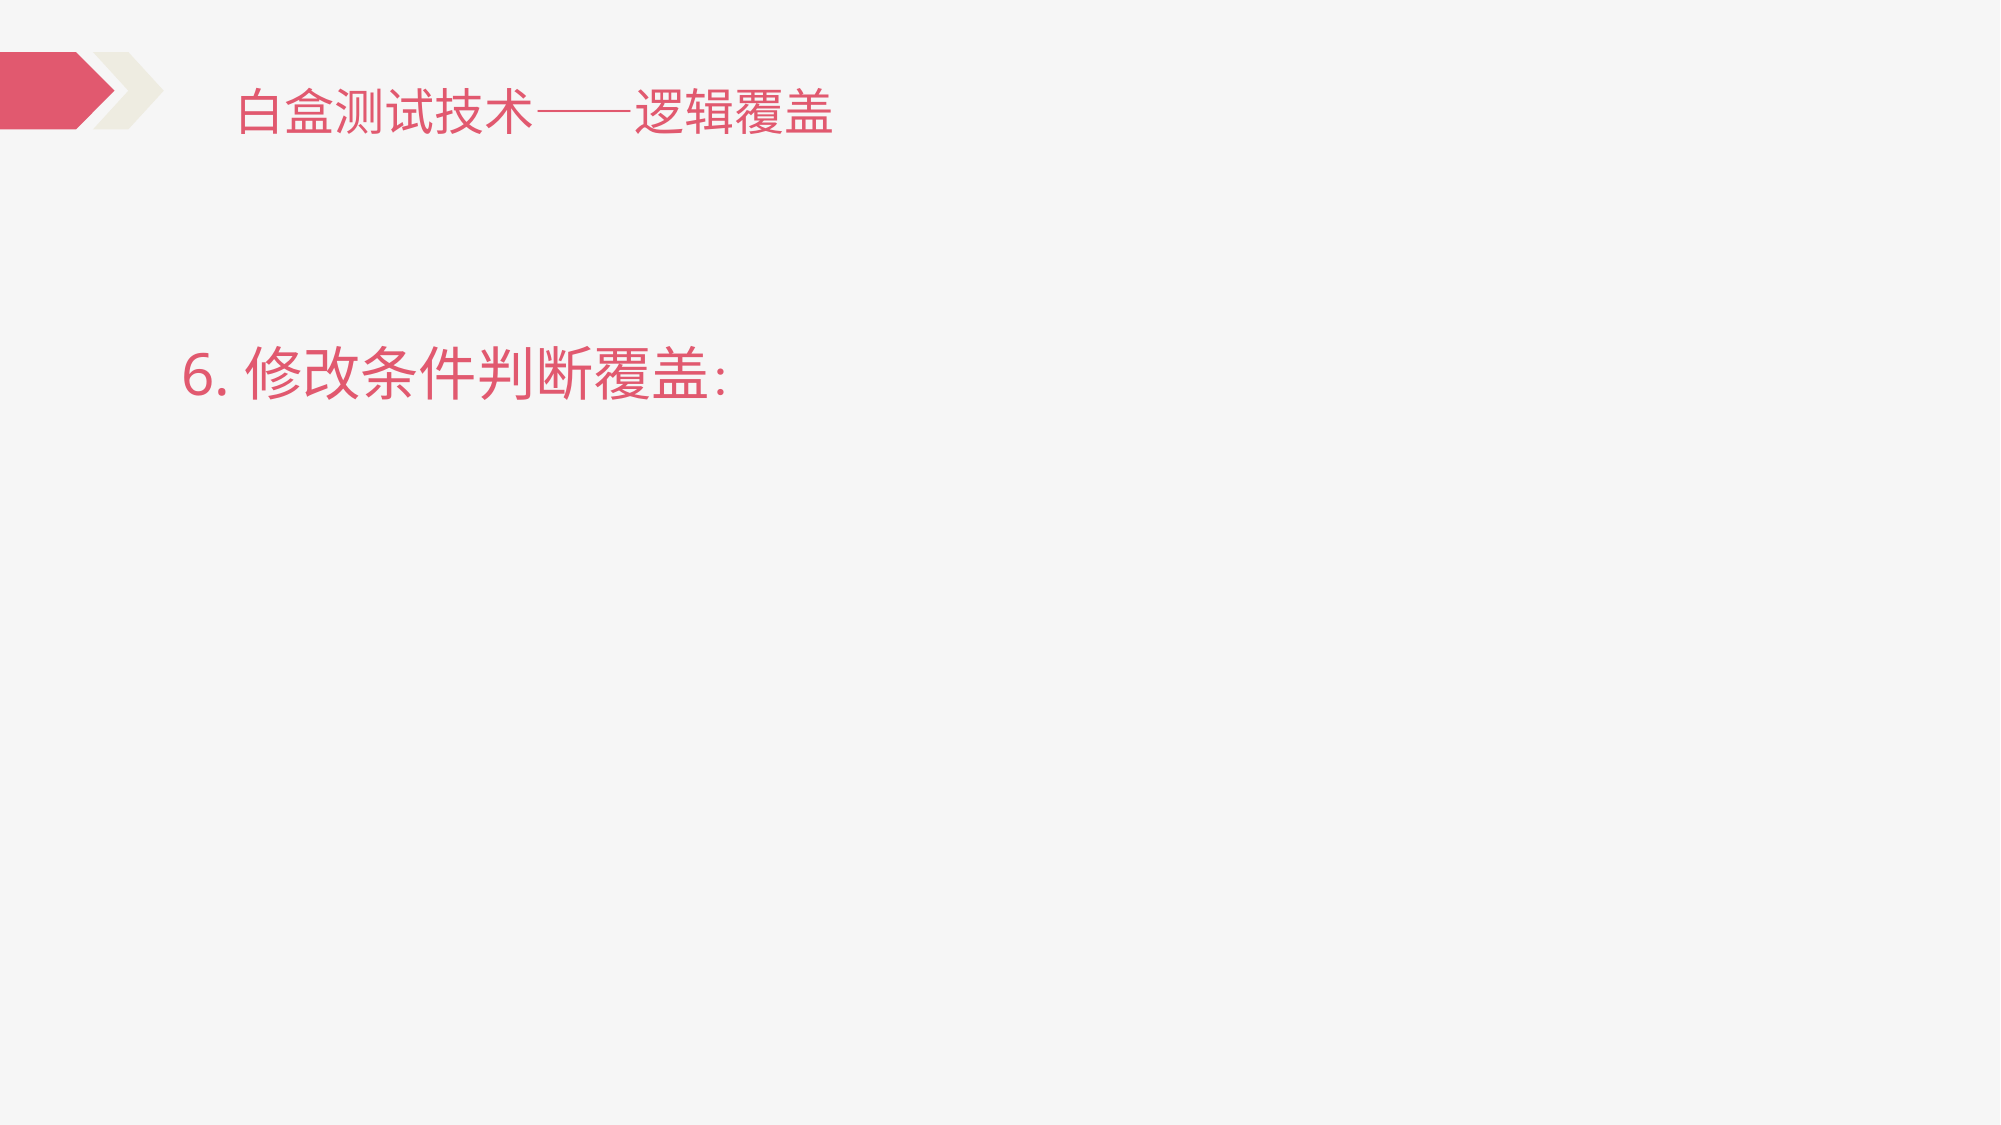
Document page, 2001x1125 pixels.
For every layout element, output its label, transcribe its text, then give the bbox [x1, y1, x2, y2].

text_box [166, 33, 1430, 149]
text_box 6.修改条件判断覆盖： [166, 330, 1232, 510]
